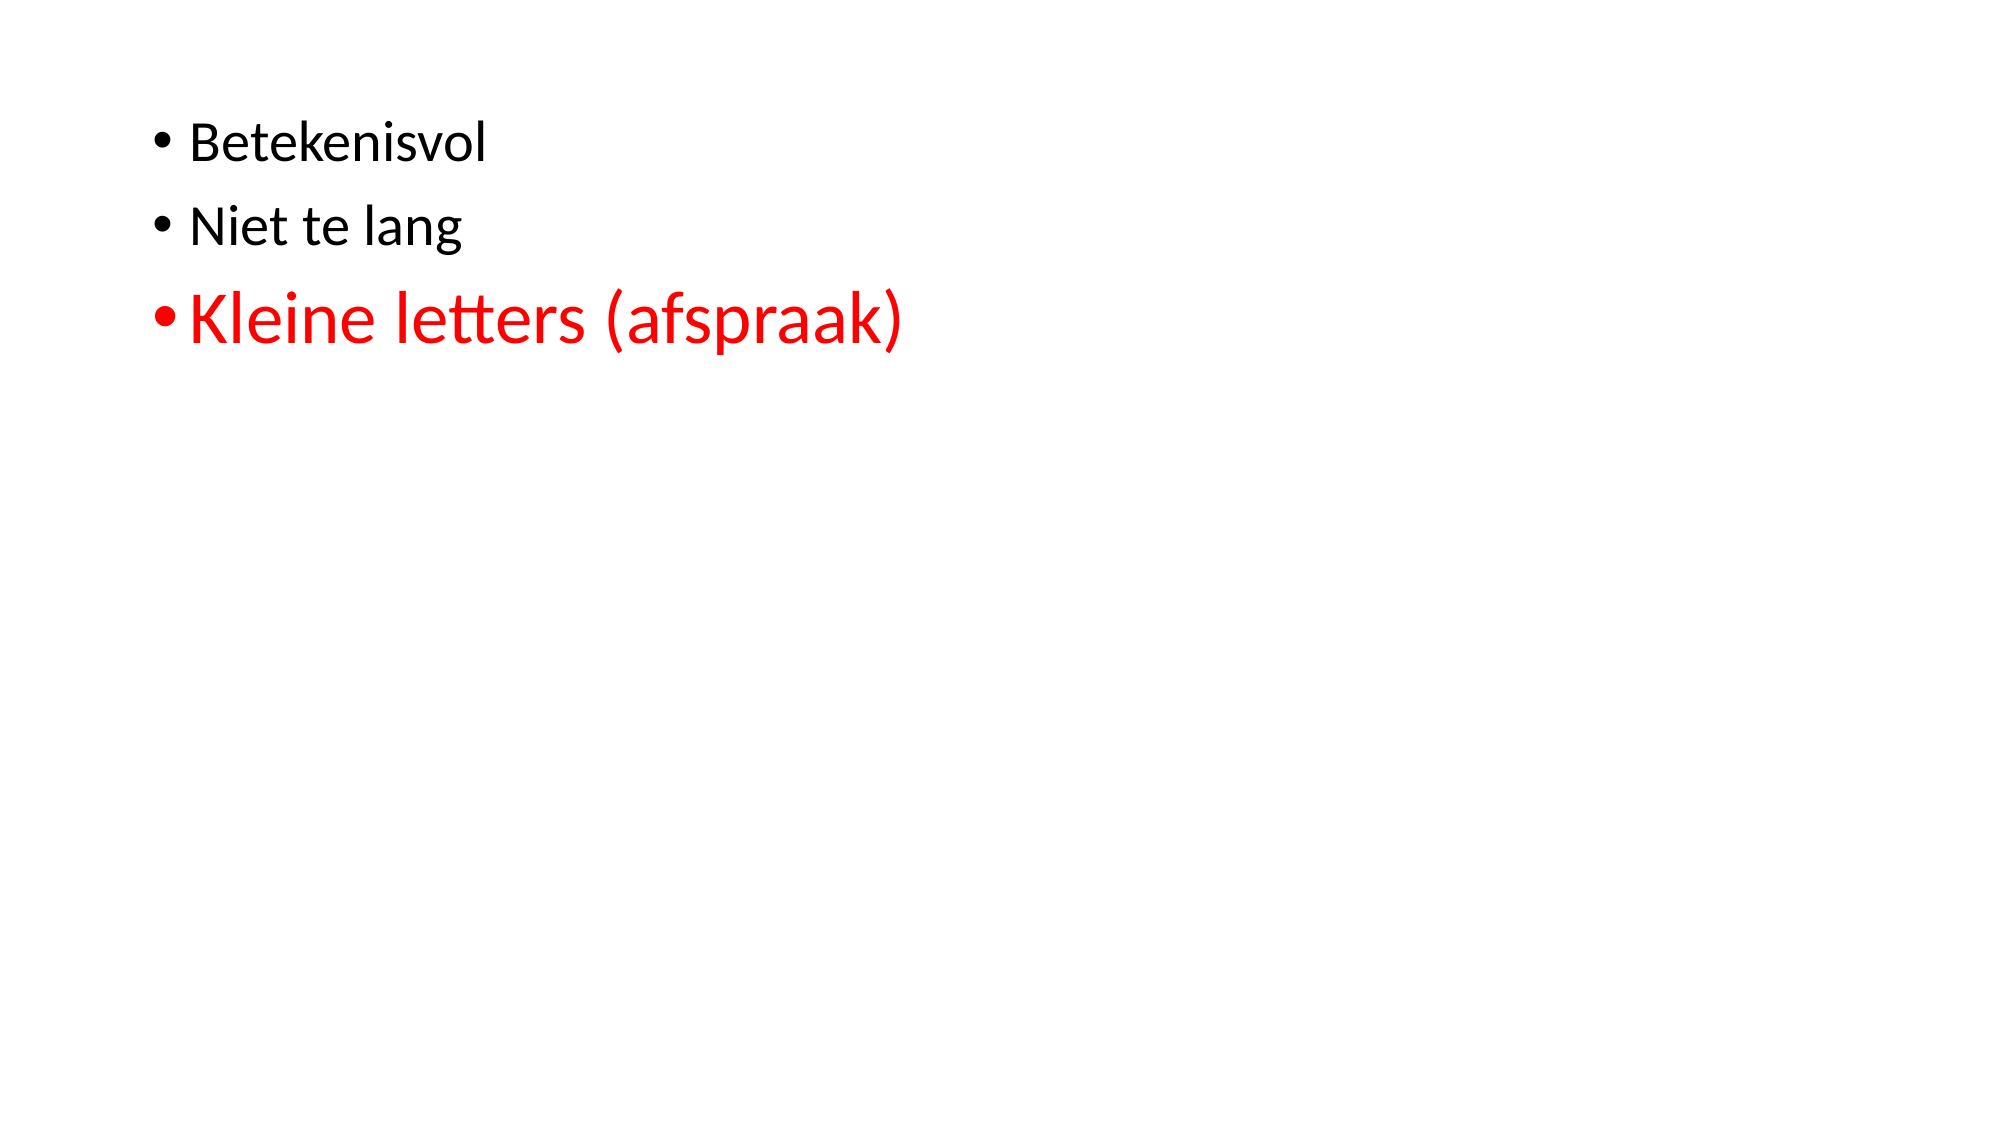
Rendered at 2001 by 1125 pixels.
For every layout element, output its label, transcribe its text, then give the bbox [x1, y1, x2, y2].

list Betekenisvol Niet te lang Kleine letters (afspraak) [137, 103, 1863, 1014]
